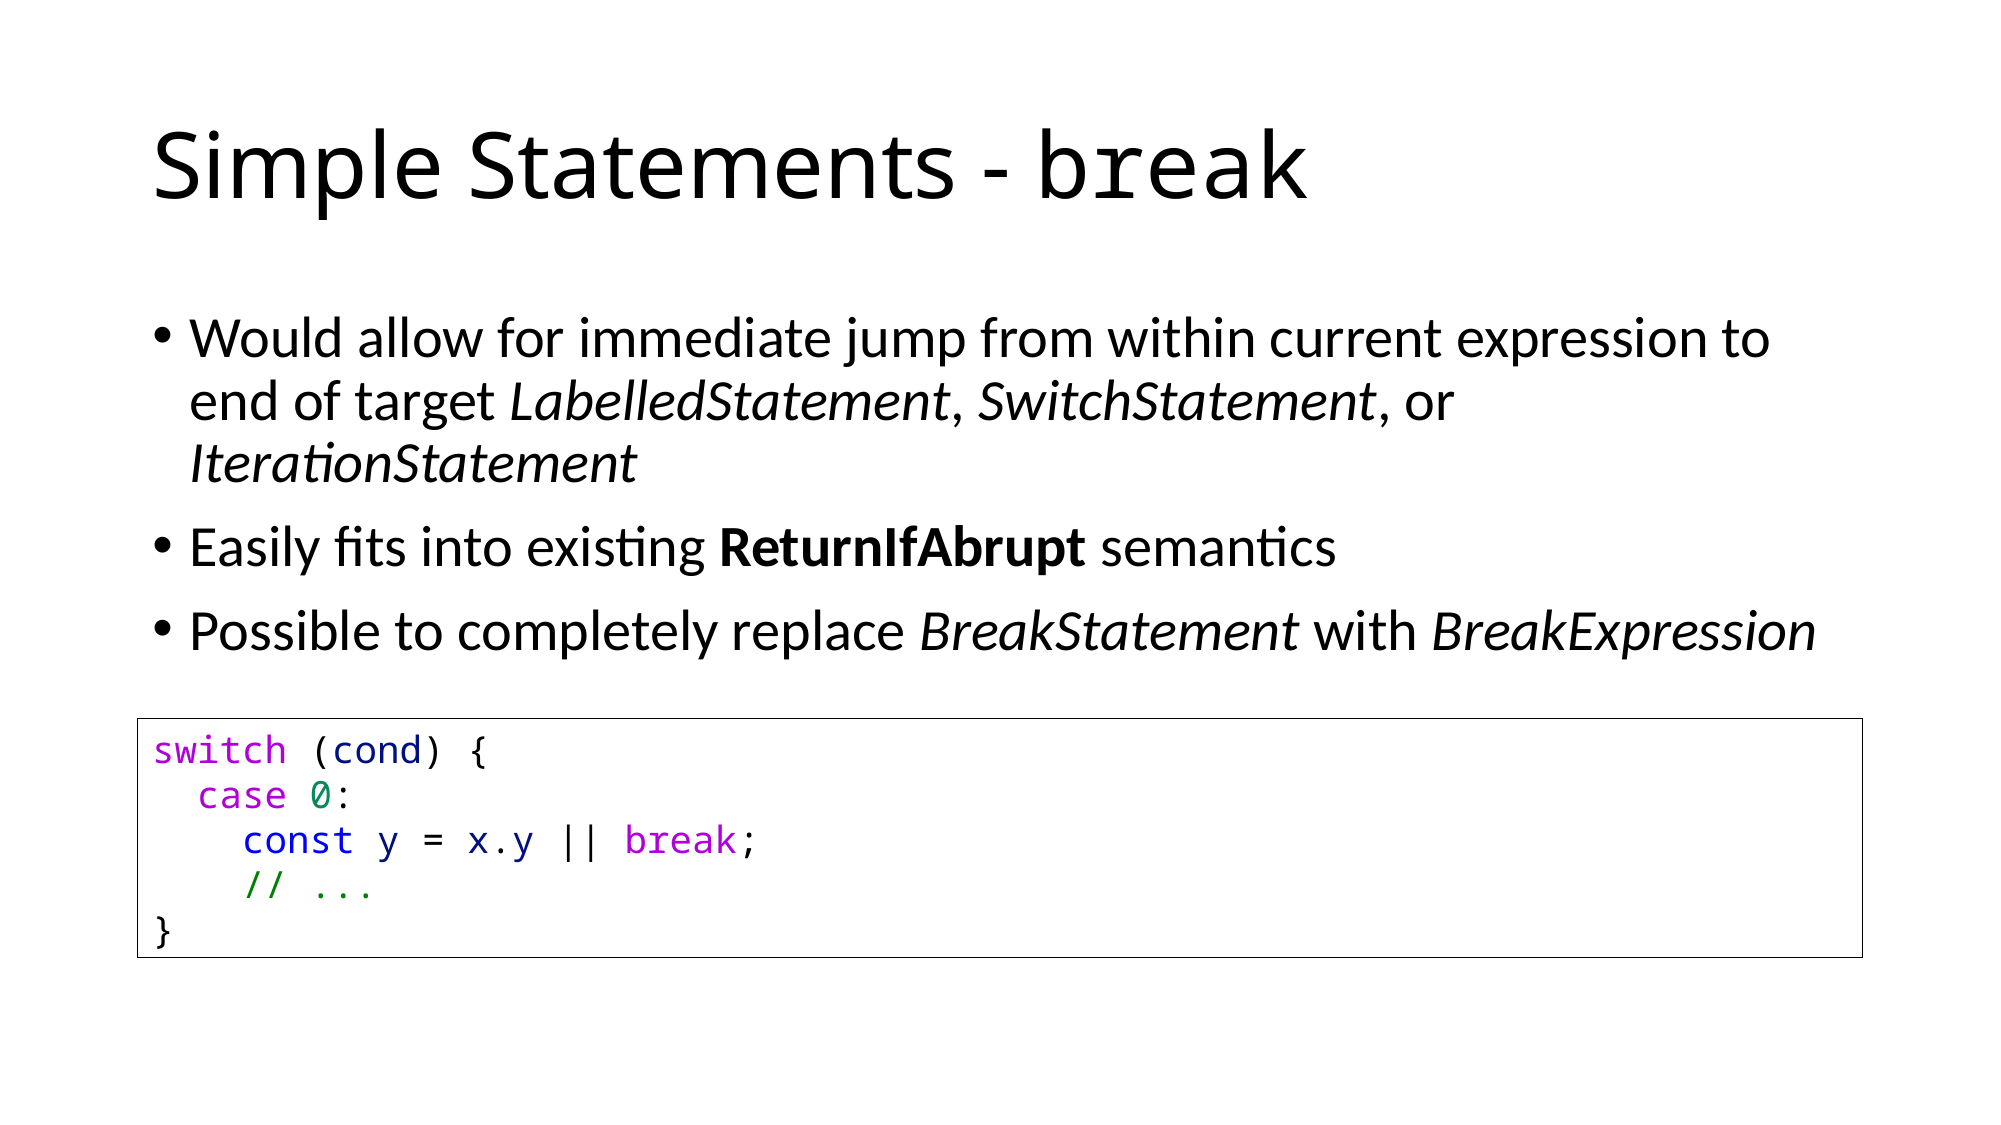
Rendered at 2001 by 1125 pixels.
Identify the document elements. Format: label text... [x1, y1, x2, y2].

list Would allow for immediate jump from within current expression to end of target LabelledStatement, SwitchStatement, or IterationStatement Easily fits into existing ReturnIfAbrupt semantics Possible to completely replace BreakStatement with BreakExpression [137, 299, 1863, 682]
text_box switch (cond) { case 0: const y = x.y || break; // ... } [137, 718, 1863, 958]
title Simple Statements - break [137, 59, 1863, 278]
